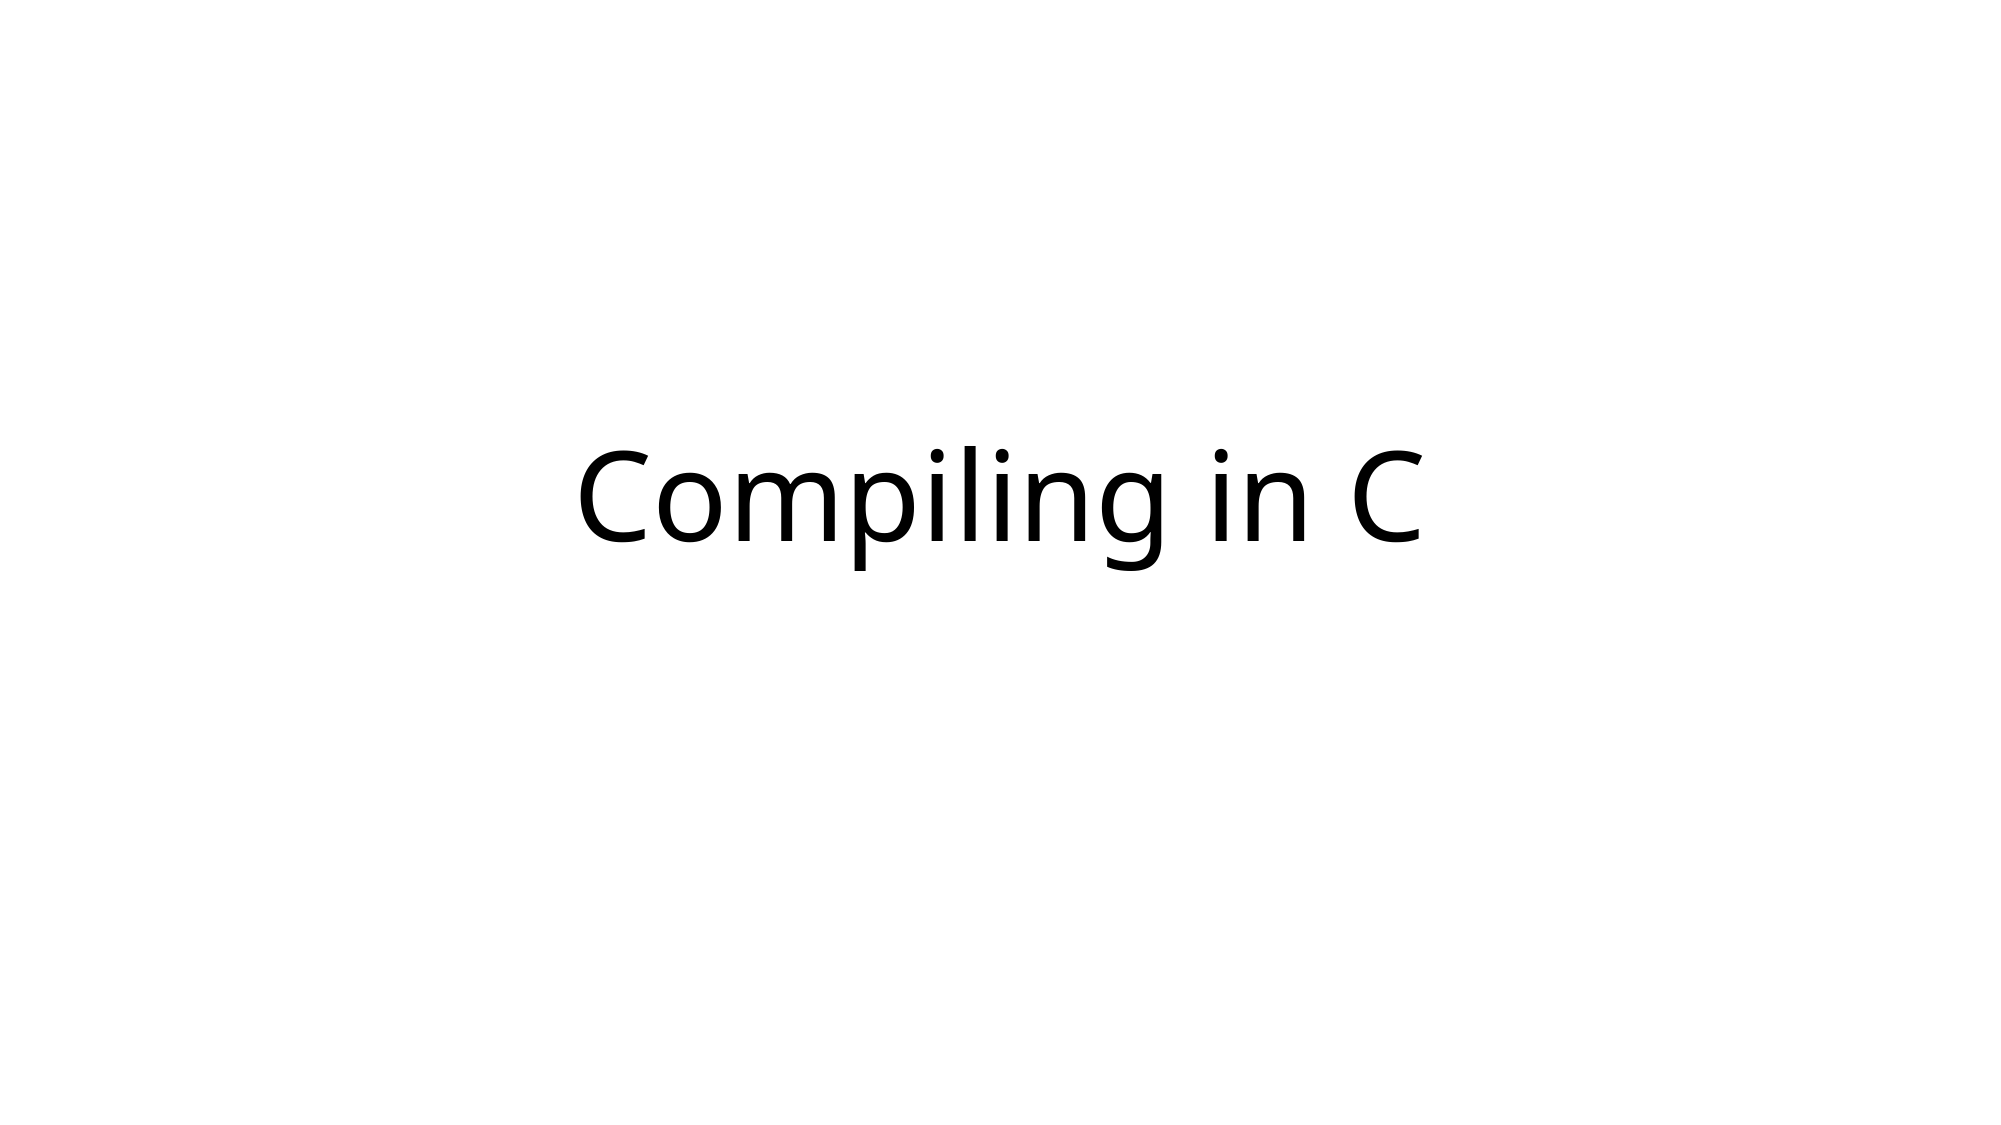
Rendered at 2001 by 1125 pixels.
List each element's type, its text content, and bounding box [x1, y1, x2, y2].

title Compiling in C [249, 184, 1750, 576]
